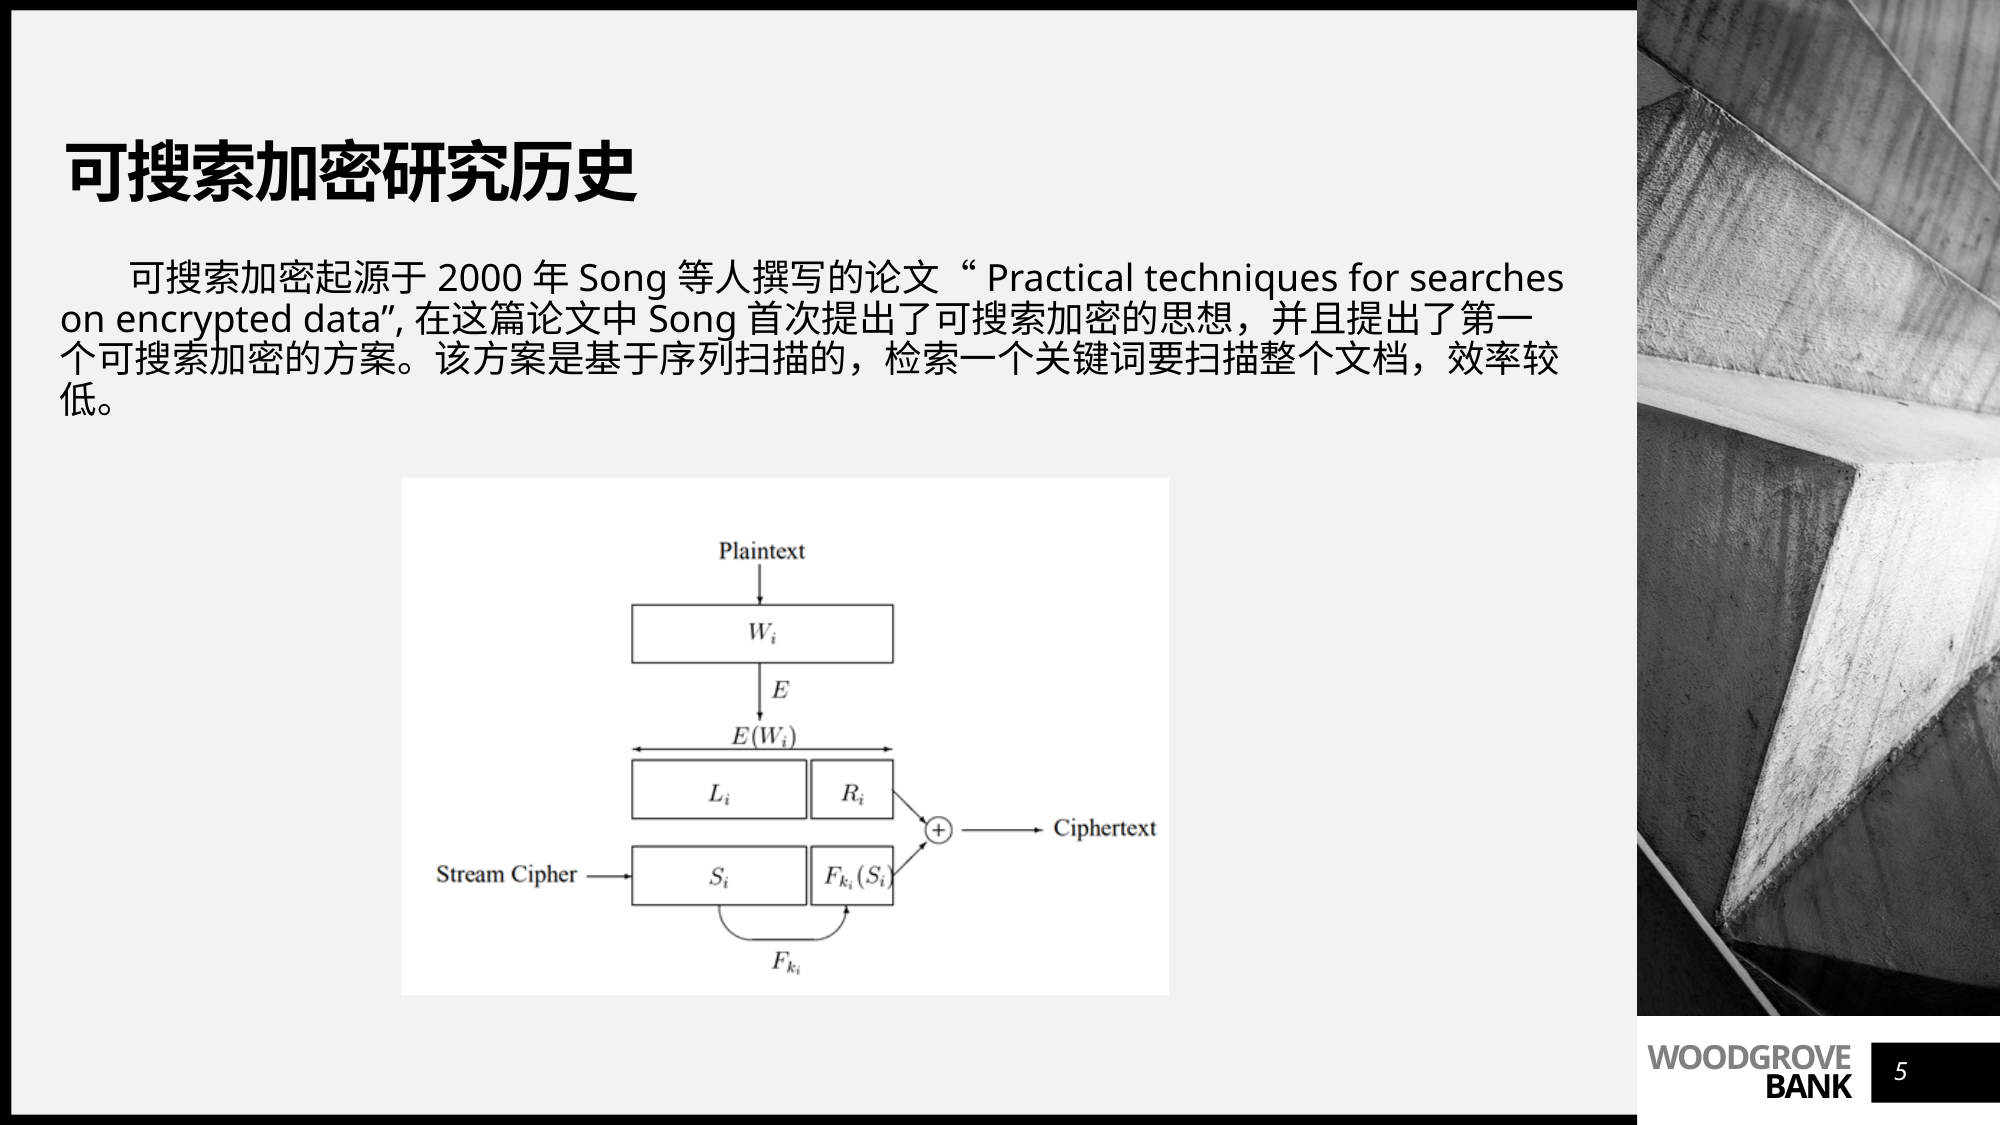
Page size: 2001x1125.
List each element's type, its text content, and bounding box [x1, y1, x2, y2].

list 可搜索加密起源于2000年Song等人撰写的论文“Practical techniques for searches on encrypted data”,在这篇论文中Song首次提出了可搜索加密的思想，并且提出了第一个可搜索加密的方案。该方案是基于序列扫描的，检索一个关键词要扫描整个文档，效率较低。 [59, 259, 1567, 1080]
picture [1637, 0, 2000, 1016]
picture [401, 478, 1169, 995]
title 可搜索加密研究历史 [0, 139, 640, 211]
slide_number 5 [1877, 1050, 1924, 1096]
